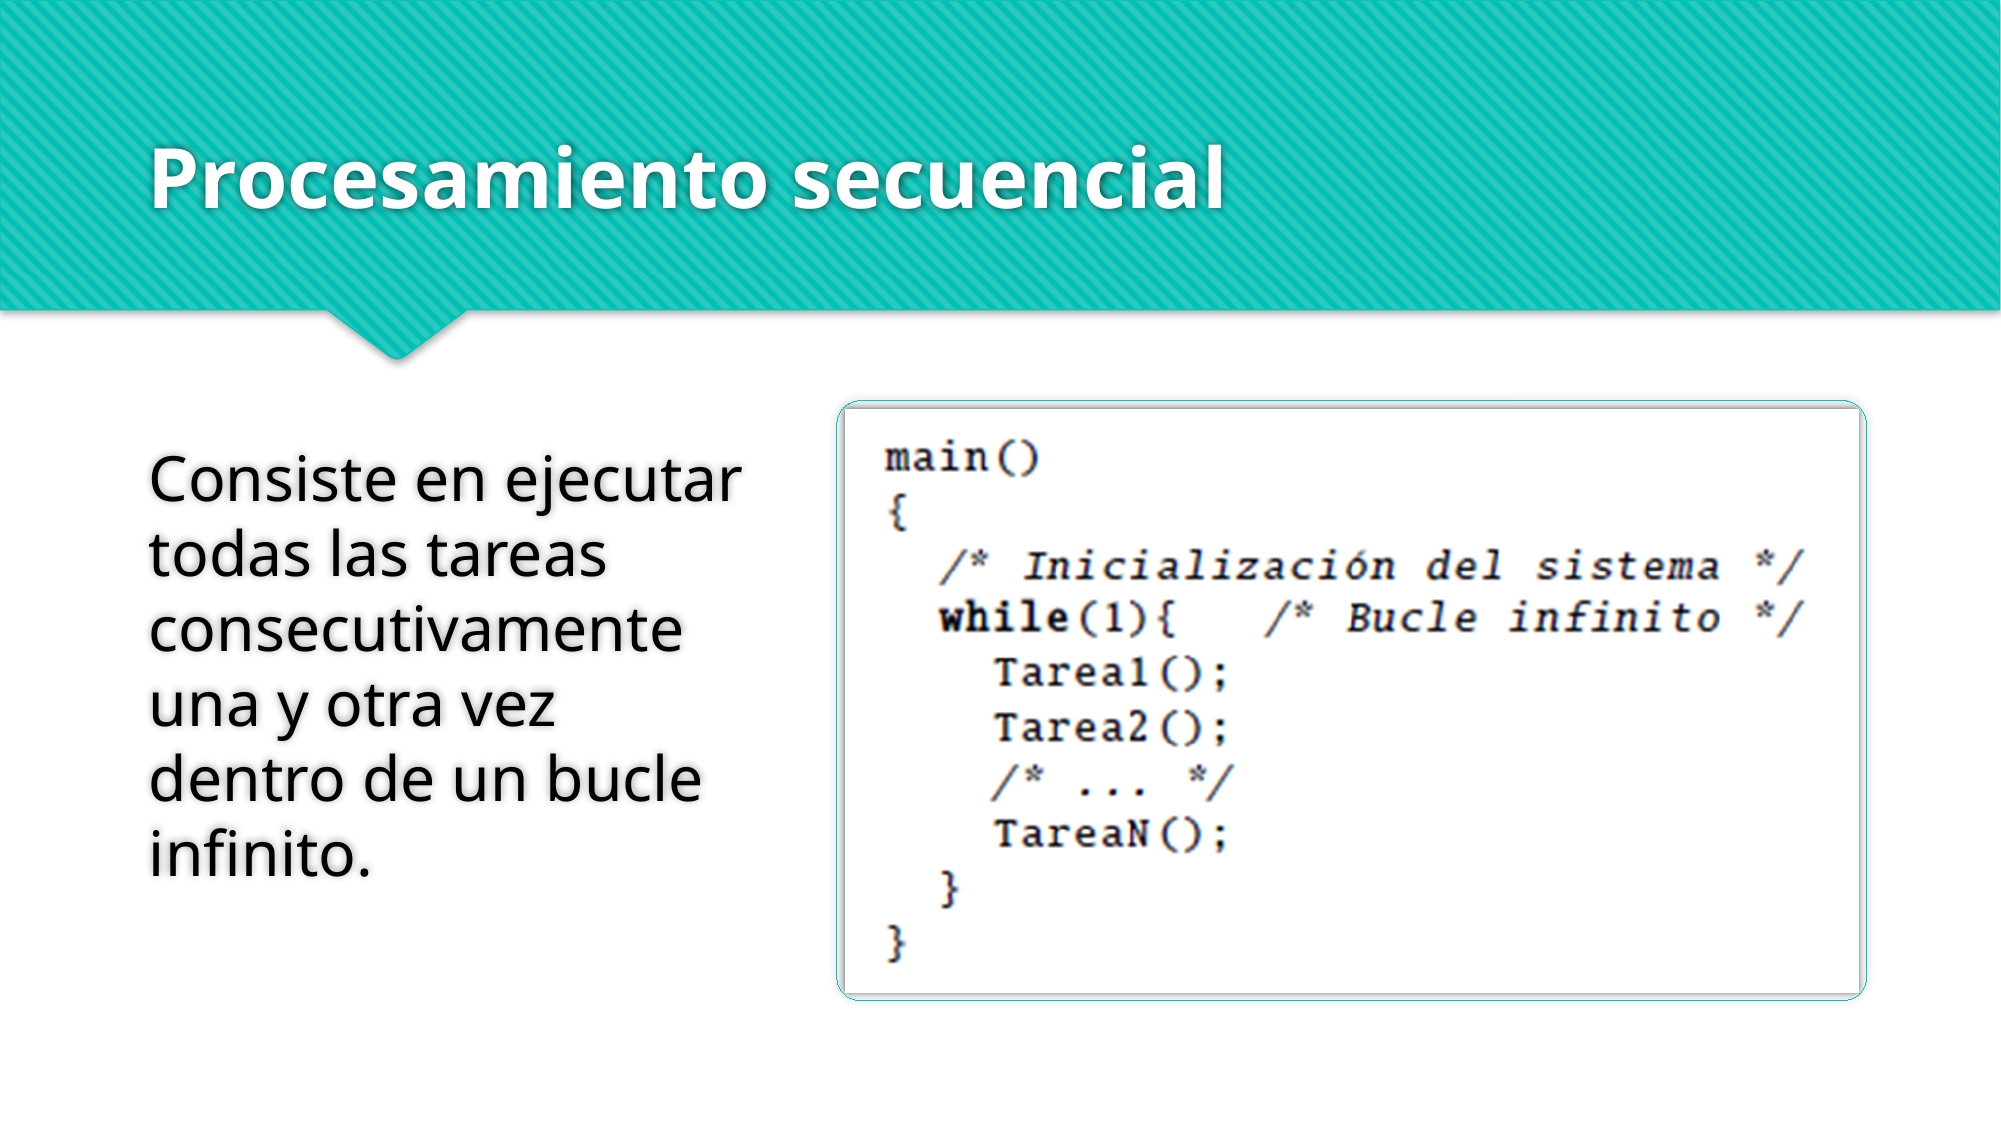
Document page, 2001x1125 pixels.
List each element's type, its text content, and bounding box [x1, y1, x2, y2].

picture [1, 1, 1999, 357]
title Procesamiento secuencial [132, 73, 1868, 233]
text_box [836, 400, 1867, 1001]
list Consiste en ejecutar todas las tareas consecutivamente una y otra vez dentro de un bucle infinito. [134, 395, 764, 992]
